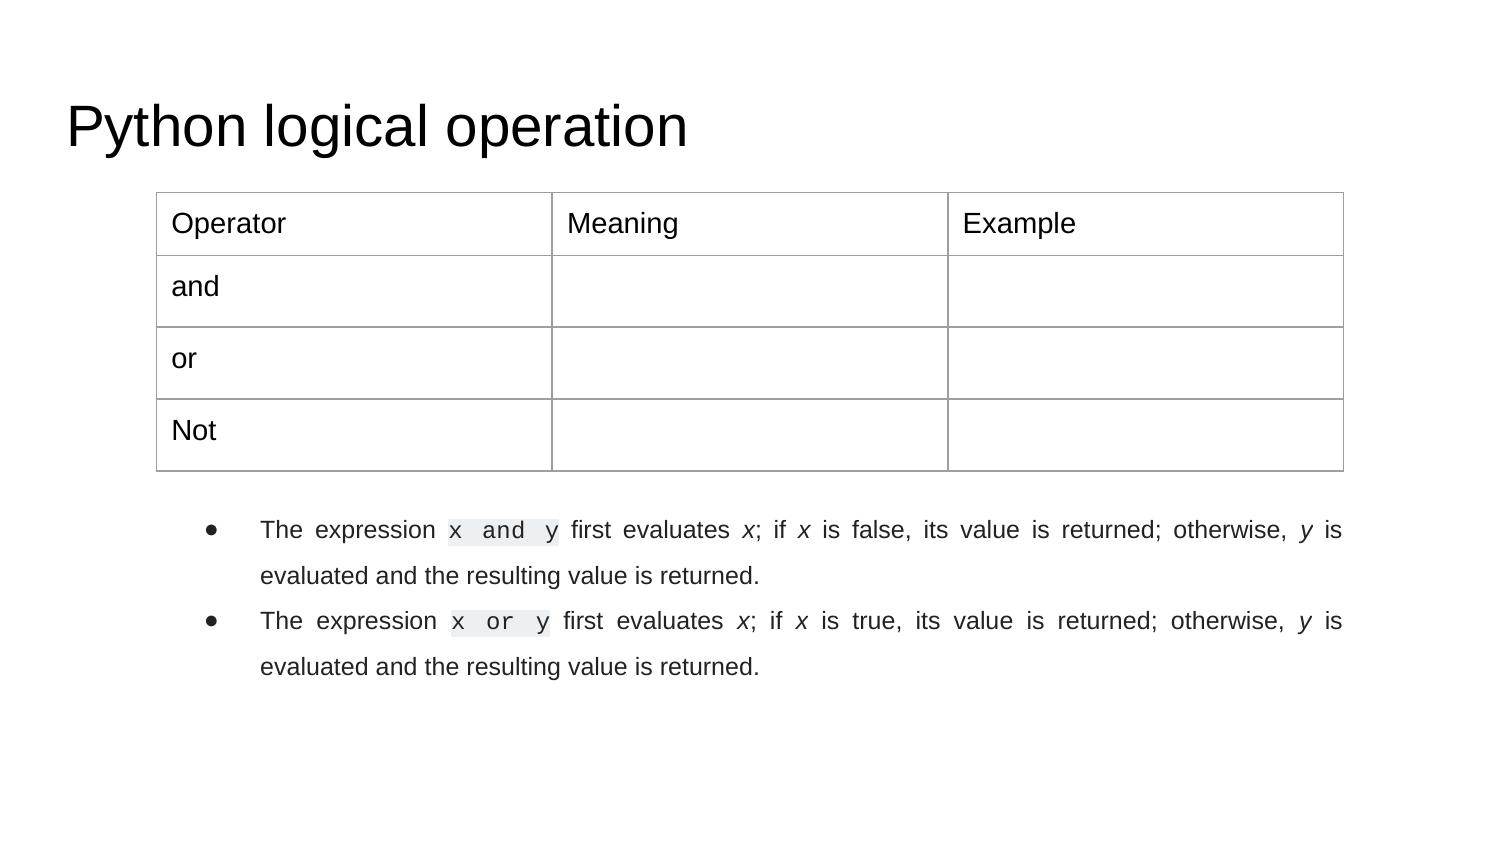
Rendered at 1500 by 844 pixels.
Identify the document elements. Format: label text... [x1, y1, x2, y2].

table_cell or [157, 328, 551, 398]
table_cell [553, 400, 947, 470]
list The expression x and y first evaluates x; if x is false, its value is returned; otherwise, y is evaluated and the resulting value is returned. The expression x or y first evaluates x; if x is true, its value is returned; otherwise, y is evaluated and the resulting value is returned. [170, 483, 1358, 773]
table_cell [553, 328, 947, 398]
table_cell and [157, 256, 551, 326]
table_header Operator [157, 193, 551, 255]
table_header Meaning [553, 193, 947, 255]
table_cell [949, 256, 1343, 326]
table_header Example [949, 193, 1343, 255]
table_cell Not [157, 400, 551, 470]
table_cell [949, 328, 1343, 398]
table_cell [553, 256, 947, 326]
title Python logical operation [51, 72, 1449, 167]
table_cell [949, 400, 1343, 470]
